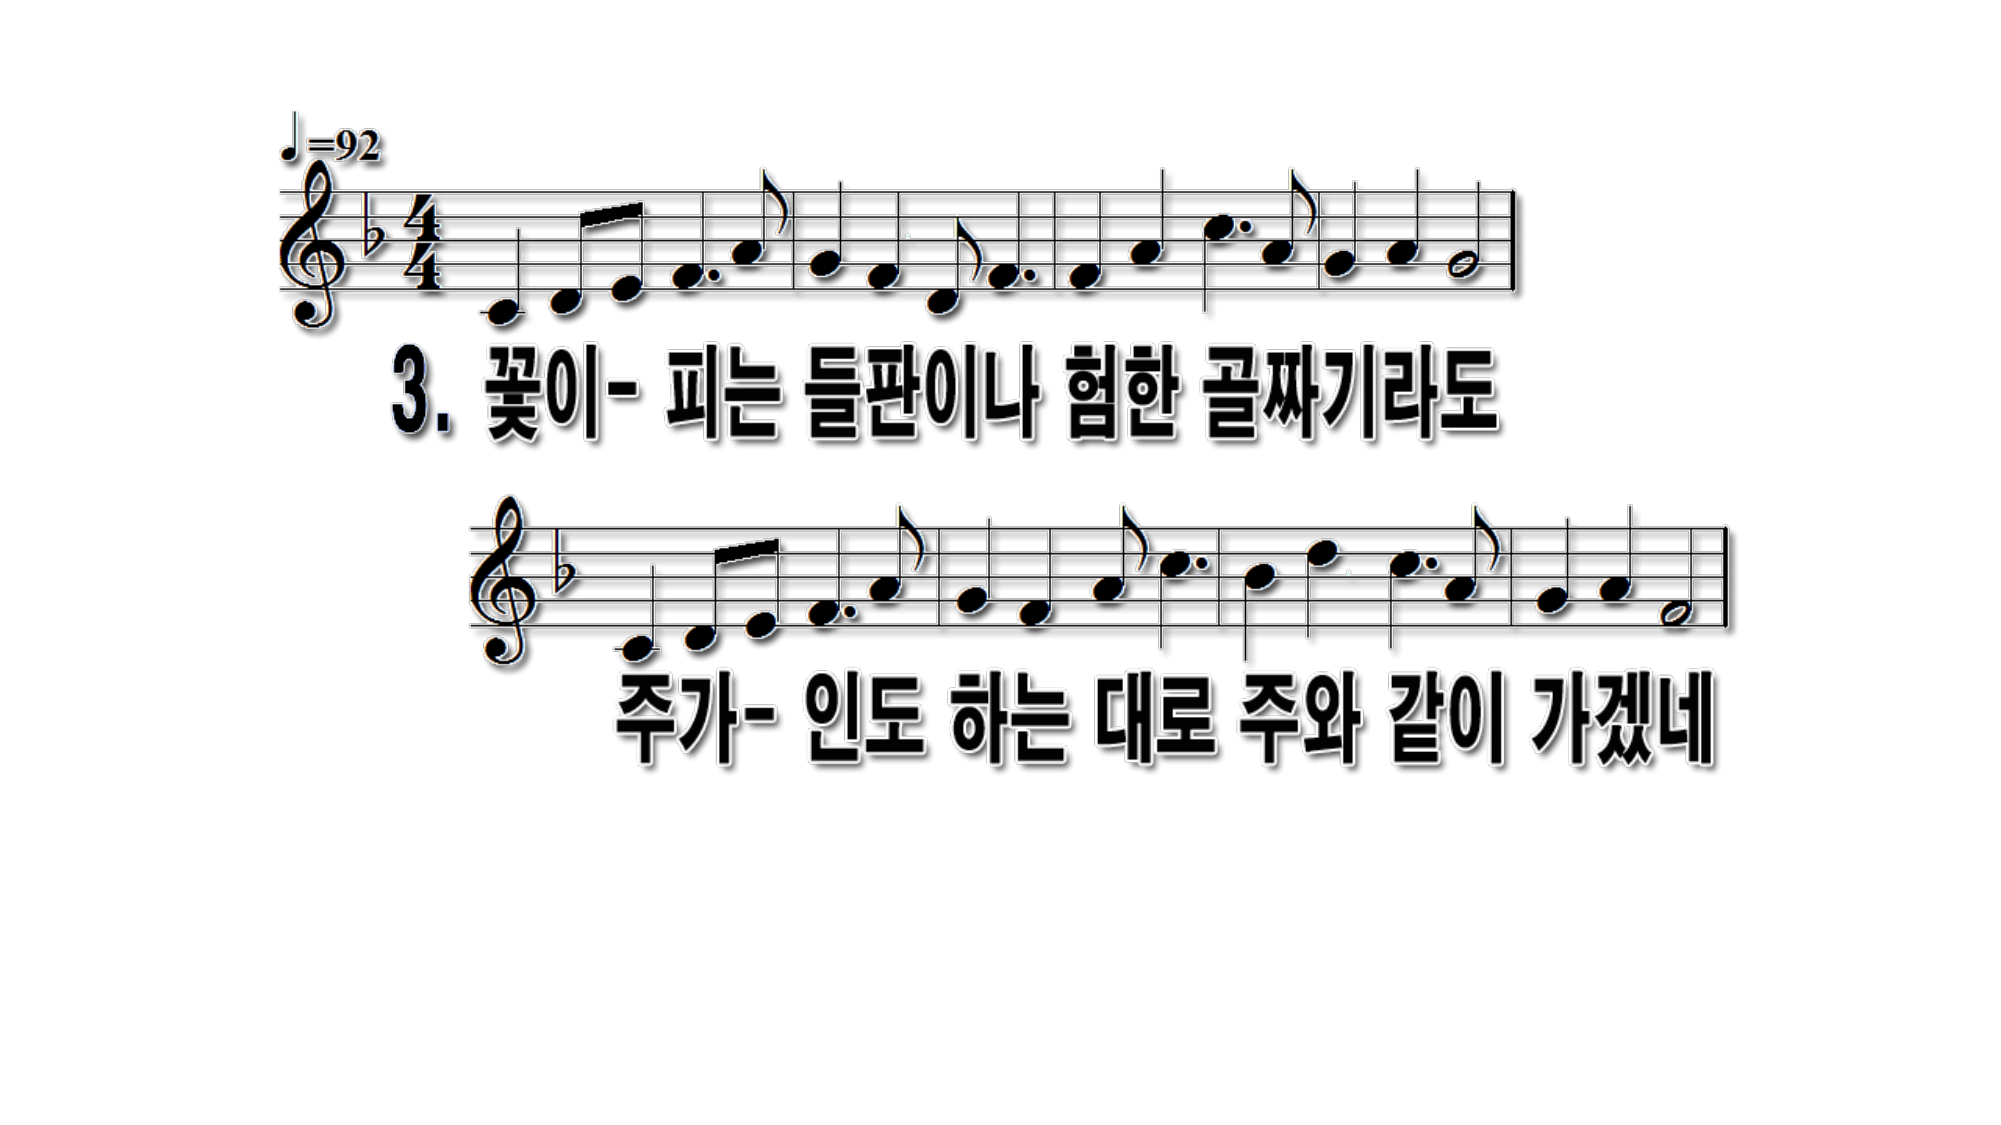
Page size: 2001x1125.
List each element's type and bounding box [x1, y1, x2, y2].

picture [249, 0, 1750, 835]
